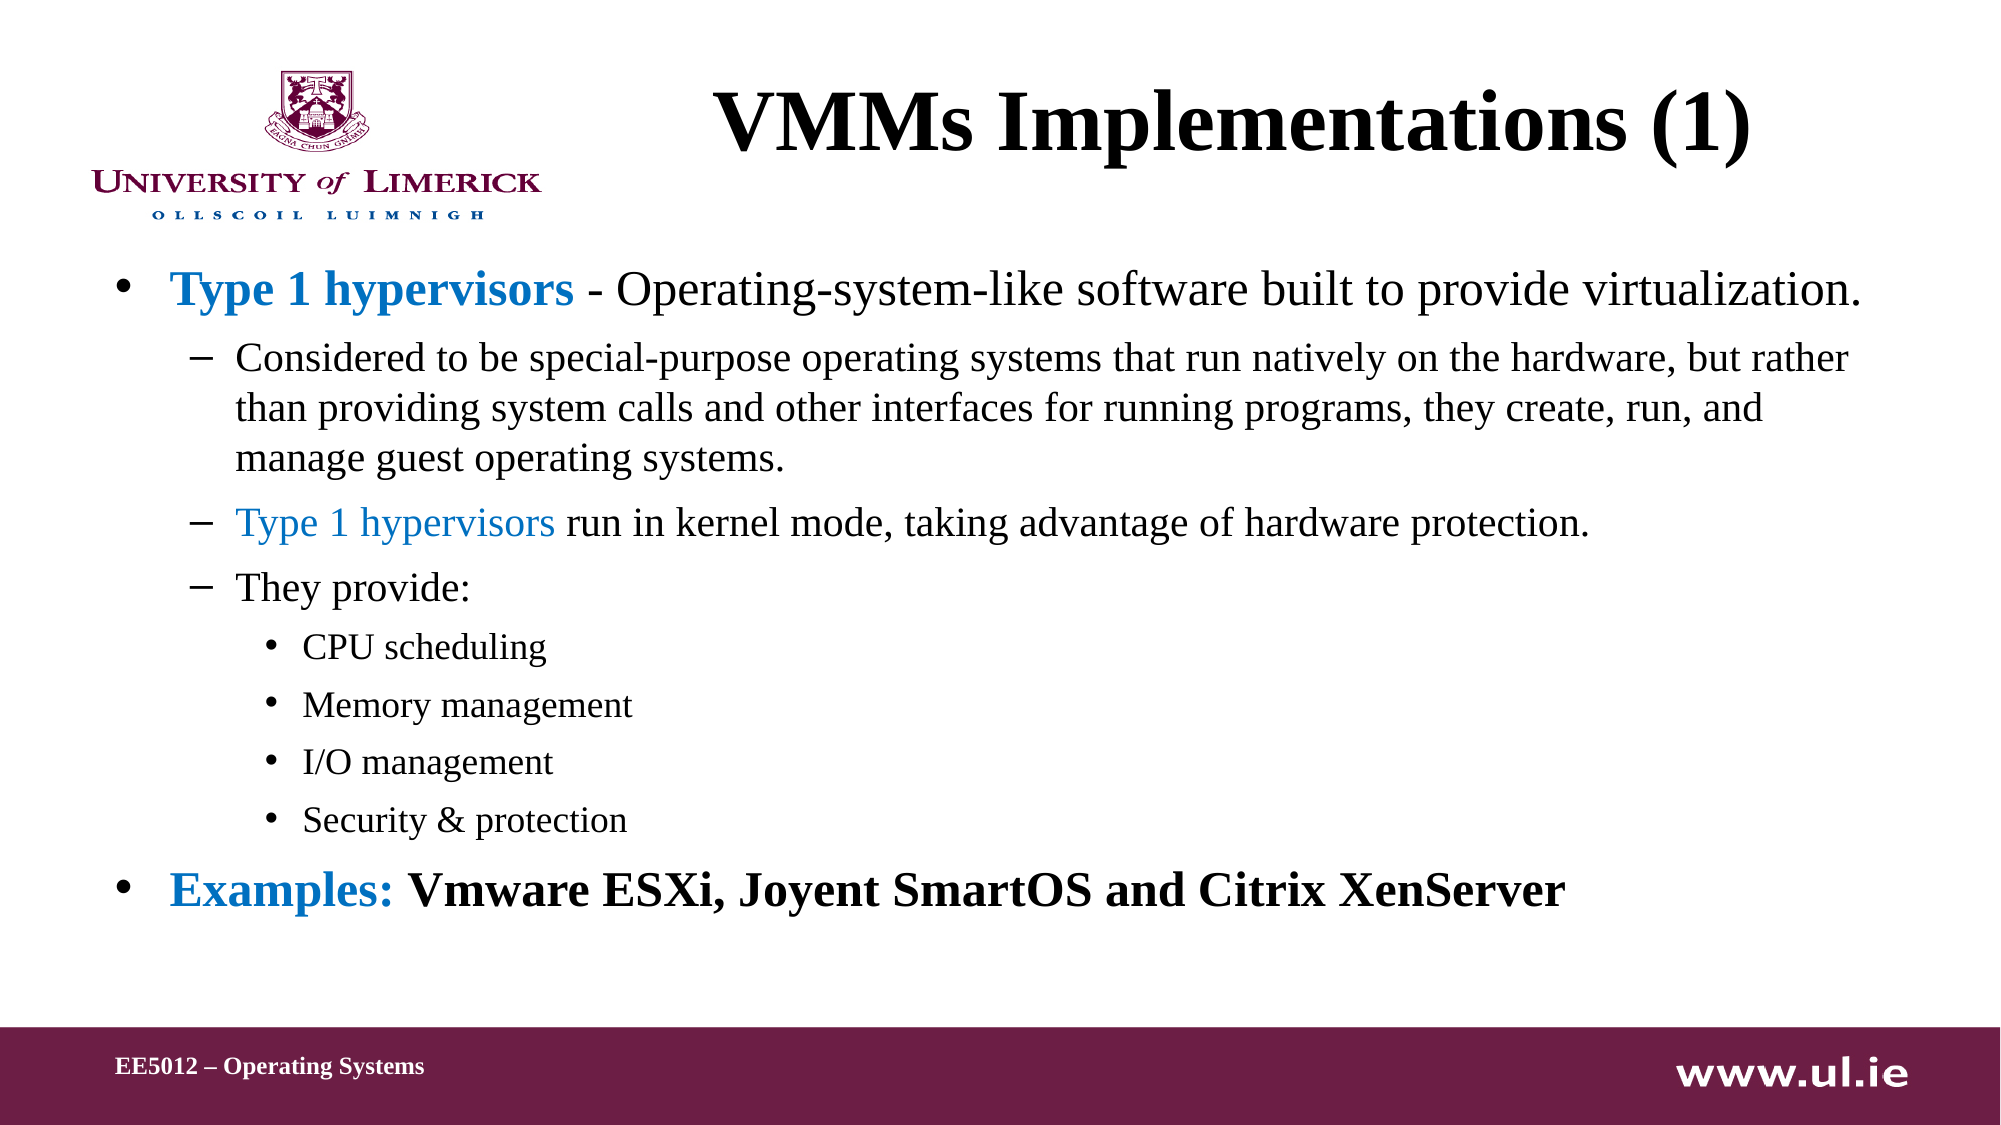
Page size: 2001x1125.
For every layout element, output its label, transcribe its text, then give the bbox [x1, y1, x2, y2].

title VMMs Implementations (1) [567, 45, 1899, 187]
list Type 1 hypervisors - Operating-system-like software built to provide virtualization. Considered to be special-purpose operating systems that run natively on the hardware, but rather than providing system calls and other interfaces for running programs, they create, run, and manage guest operating systems. Type 1 hypervisors run in kernel mode, taking advantage of hardware protection. They provide: CPU scheduling Memory management I/O management Security & protection Examples: Vmware ESXi, Joyent SmartOS and Citrix XenServer [99, 247, 1899, 990]
slide_number EE5012 – Operating Systems [99, 1042, 456, 1102]
picture [0, 0, 2001, 1125]
